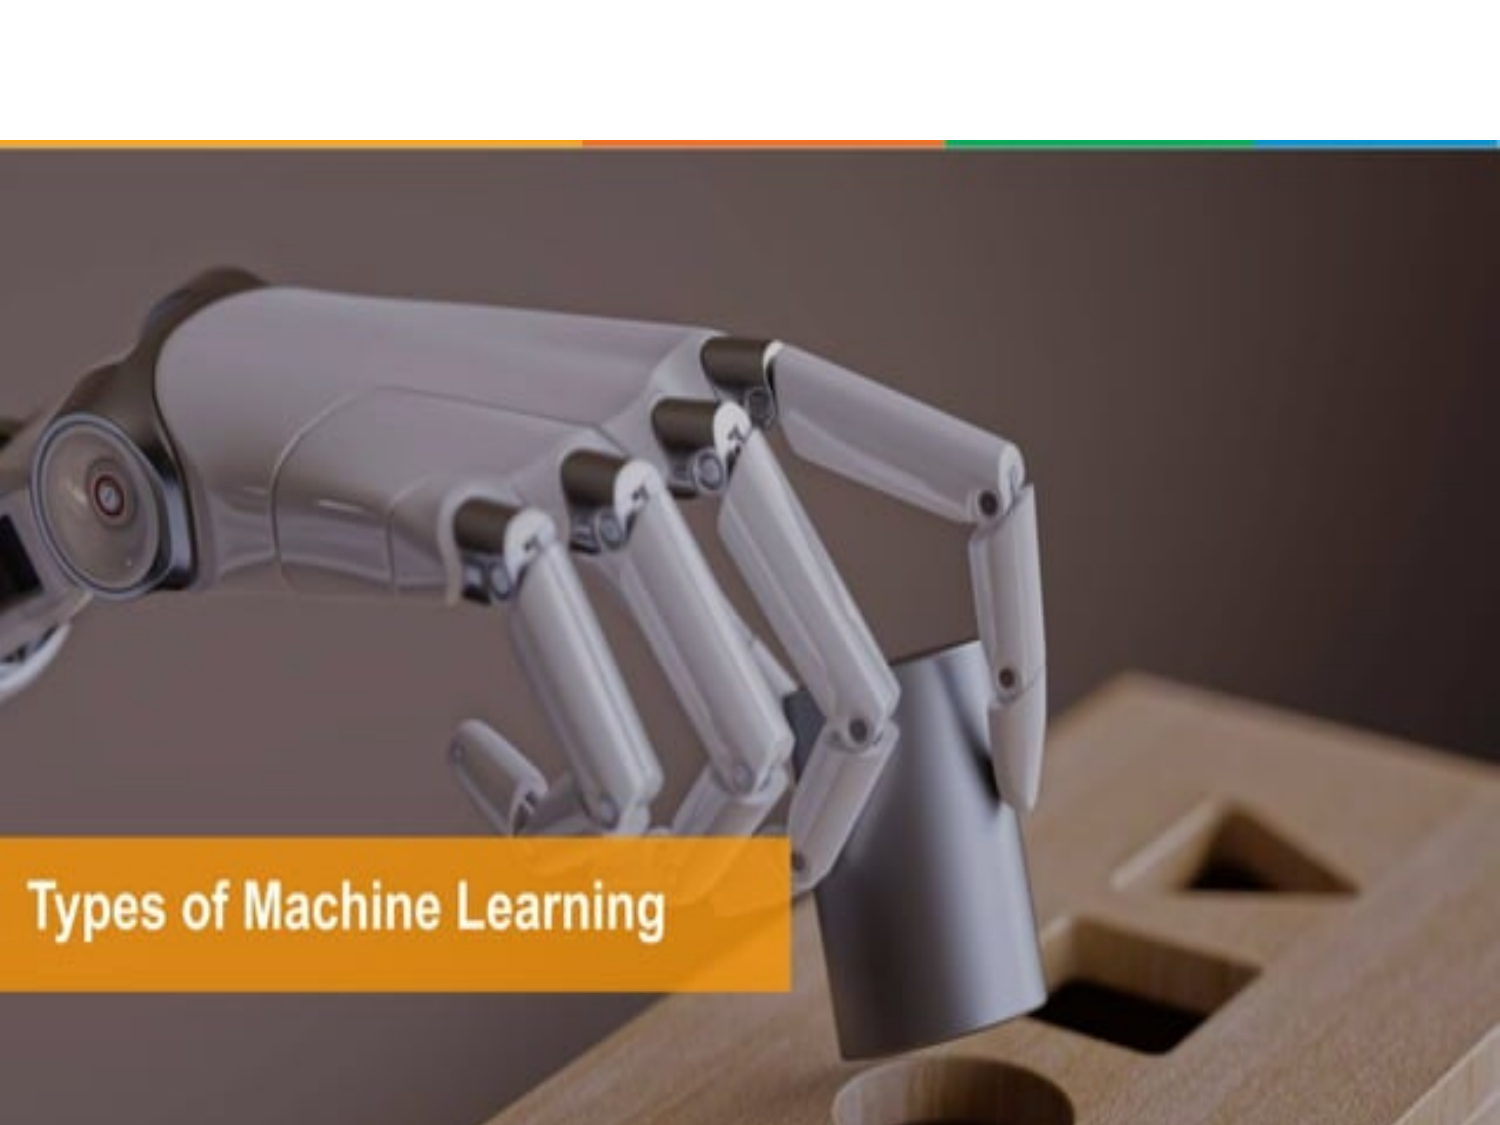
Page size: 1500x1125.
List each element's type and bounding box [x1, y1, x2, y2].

picture [0, 139, 1500, 1125]
